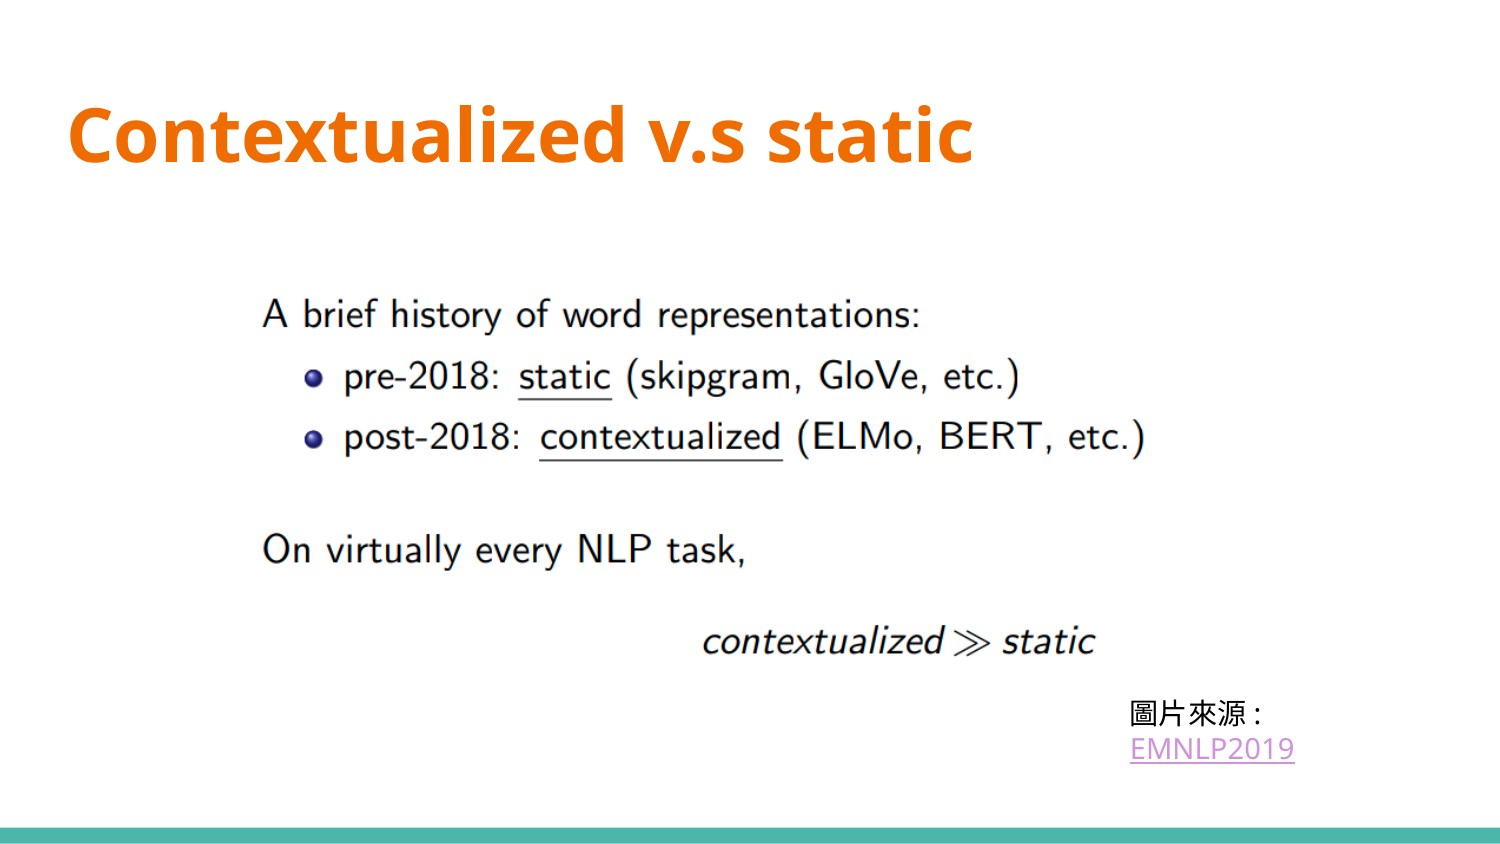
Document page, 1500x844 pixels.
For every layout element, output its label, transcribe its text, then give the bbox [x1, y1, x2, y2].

text_box 圖片來源: EMNLP2019 [1114, 680, 1474, 787]
title Contextualized v.s static [51, 72, 1449, 189]
picture [240, 281, 1260, 676]
